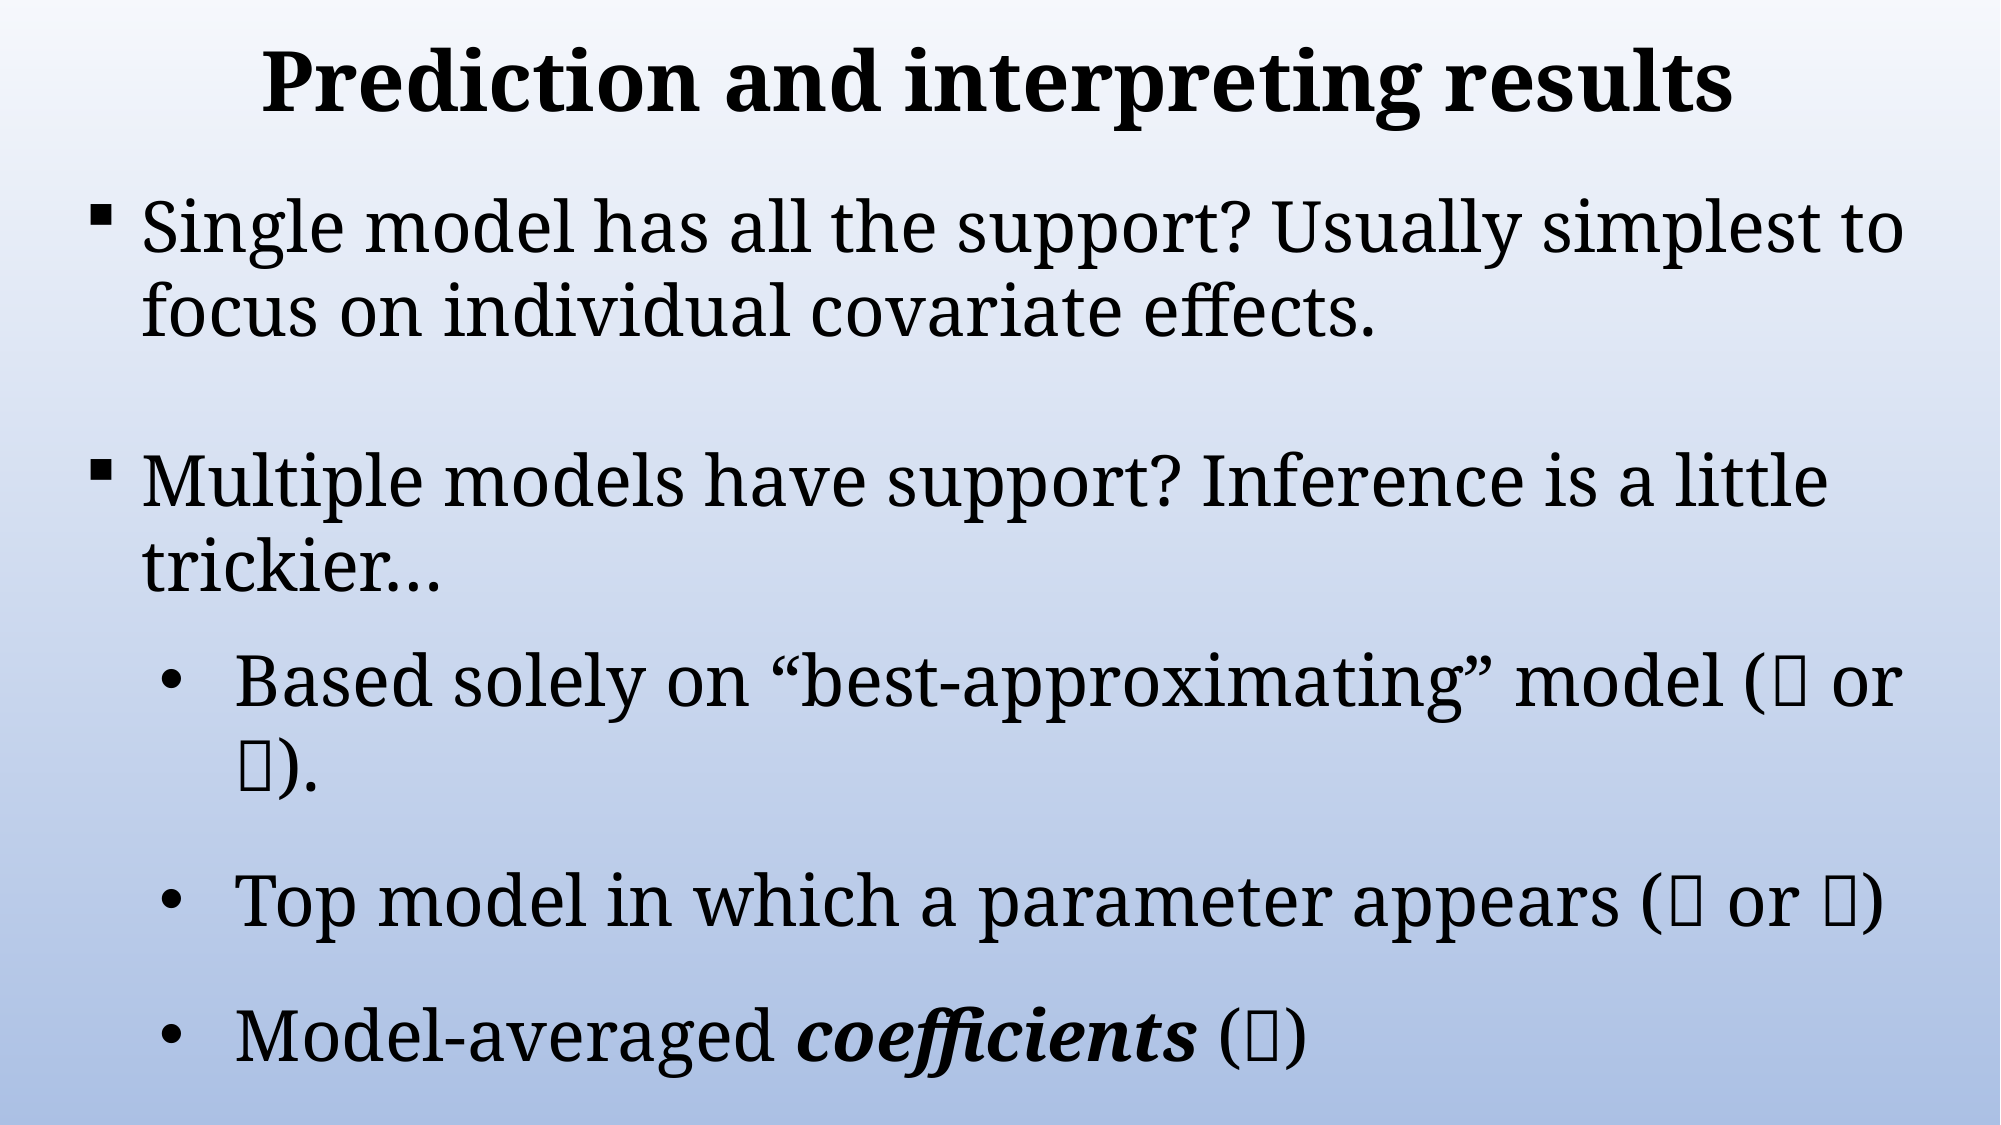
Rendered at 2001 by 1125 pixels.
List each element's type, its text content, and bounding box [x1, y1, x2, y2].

text_box Prediction and interpreting results [180, 20, 1818, 136]
text_box Single model has all the support? Usually simplest to focus on individual covariate effects. Multiple models have support? Inference is a little trickier… Based solely on “best-approximating” model ( or ). Top model in which a parameter appears ( or ) Model-averaged coefficients () Model-averaged predictions () [70, 173, 1979, 1125]
